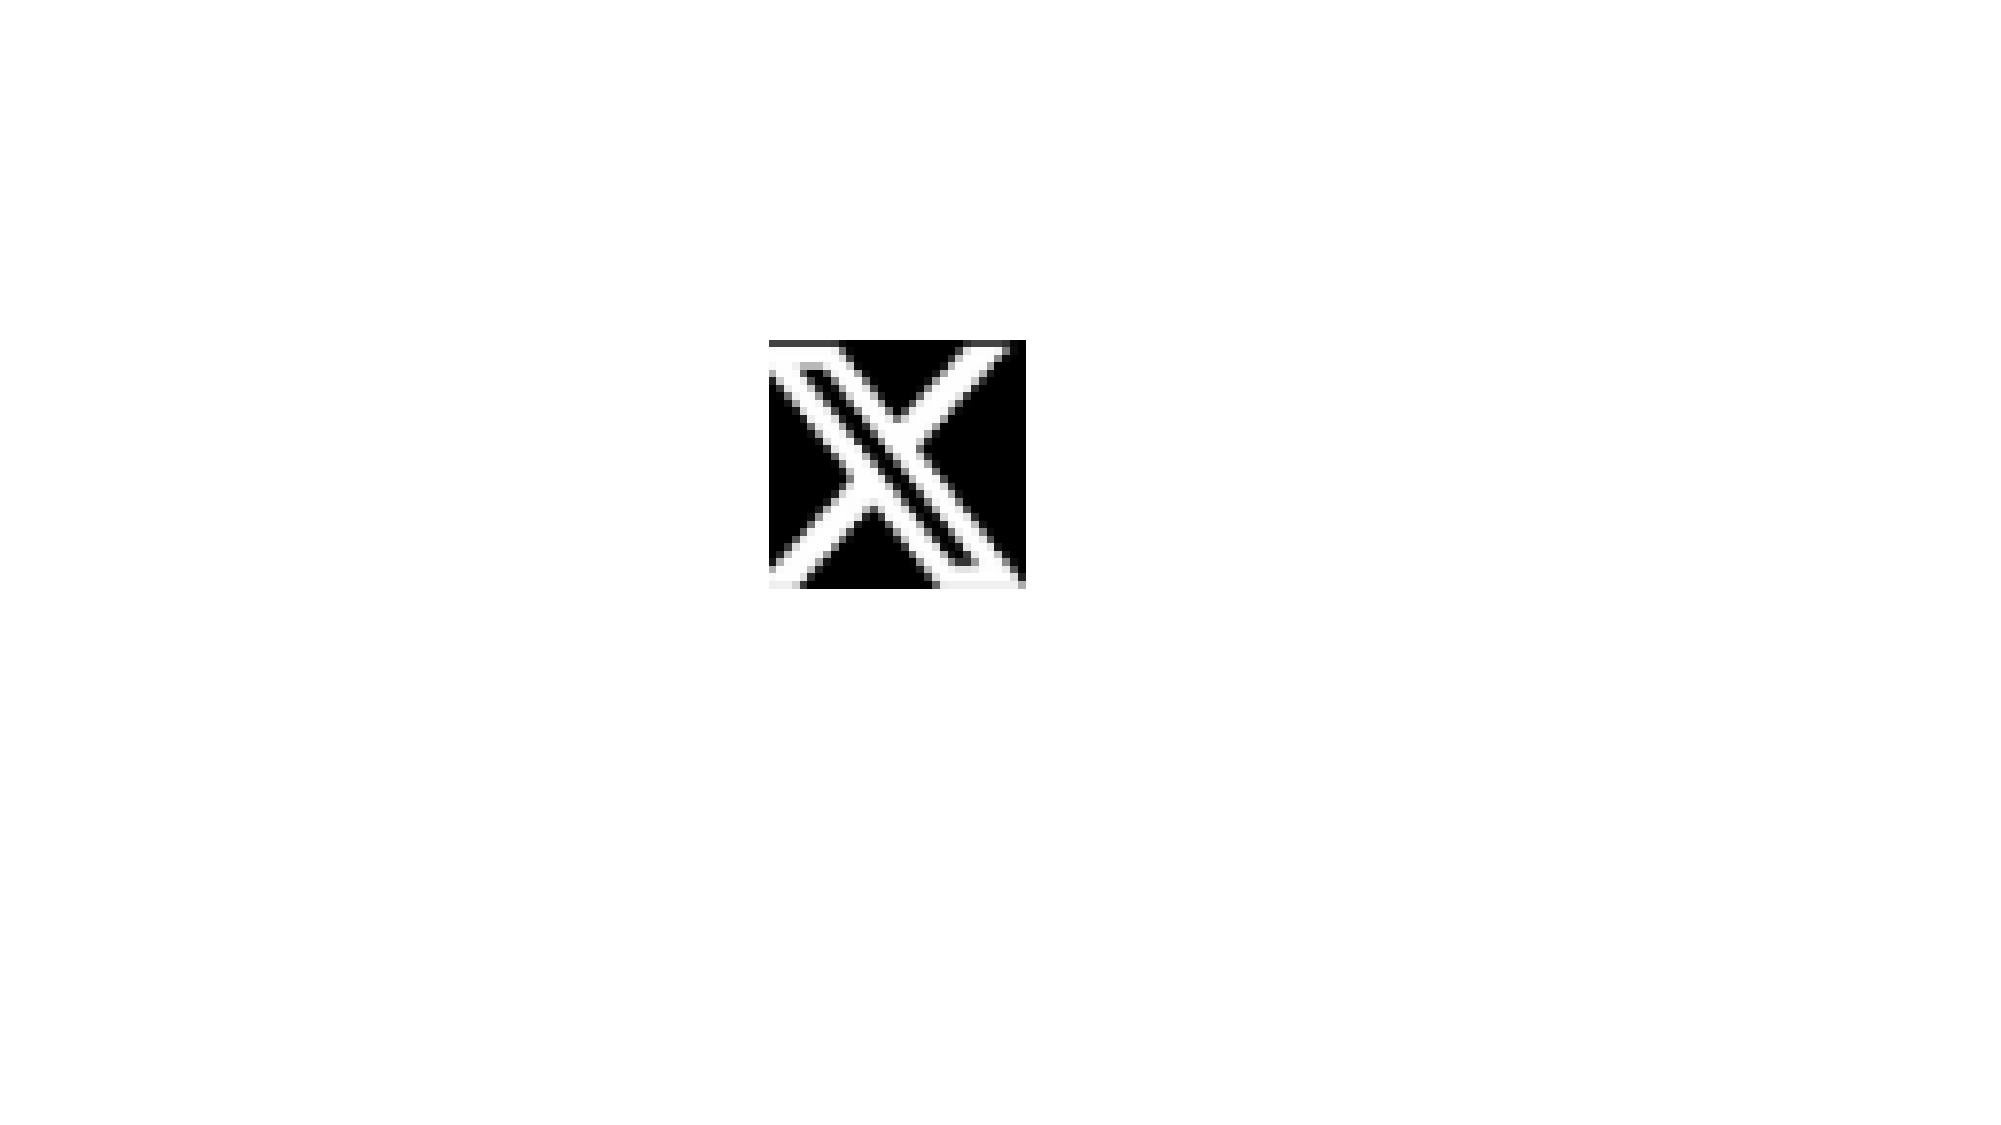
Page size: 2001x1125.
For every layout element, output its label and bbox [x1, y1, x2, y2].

picture [768, 340, 1027, 589]
